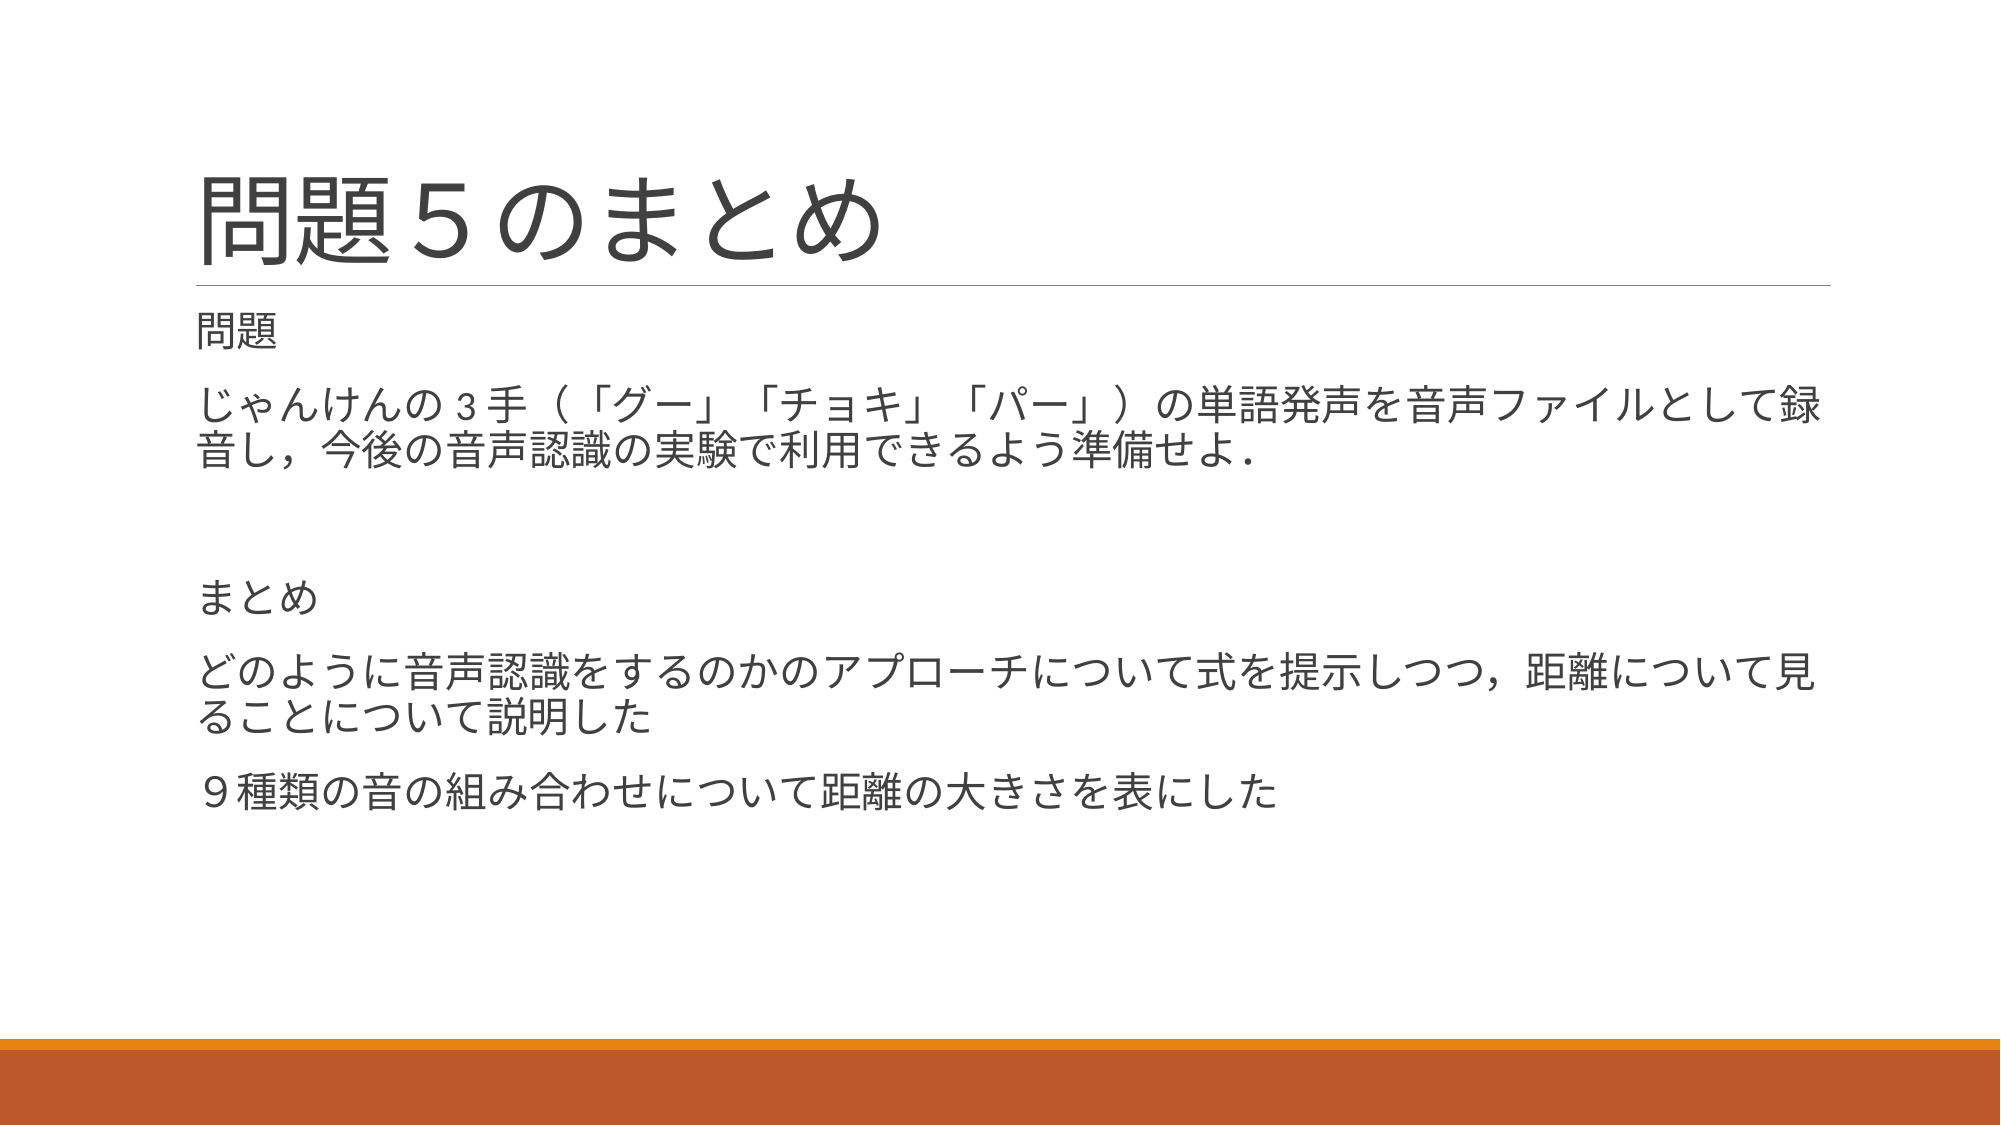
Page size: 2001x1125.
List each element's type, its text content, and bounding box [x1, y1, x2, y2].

list 問題 じゃんけんの3手（「グー」「チョキ」「パー」）の単語発声を音声ファイルとして録音し，今後の音声認識の実験で利用できるよう準備せよ． まとめ どのように音声認識をするのかのアプローチについて式を提示しつつ，距離について見ることについて説明した ９種類の音の組み合わせについて距離の大きさを表にした [180, 302, 1830, 963]
title 問題５のまとめ [180, 47, 1830, 285]
